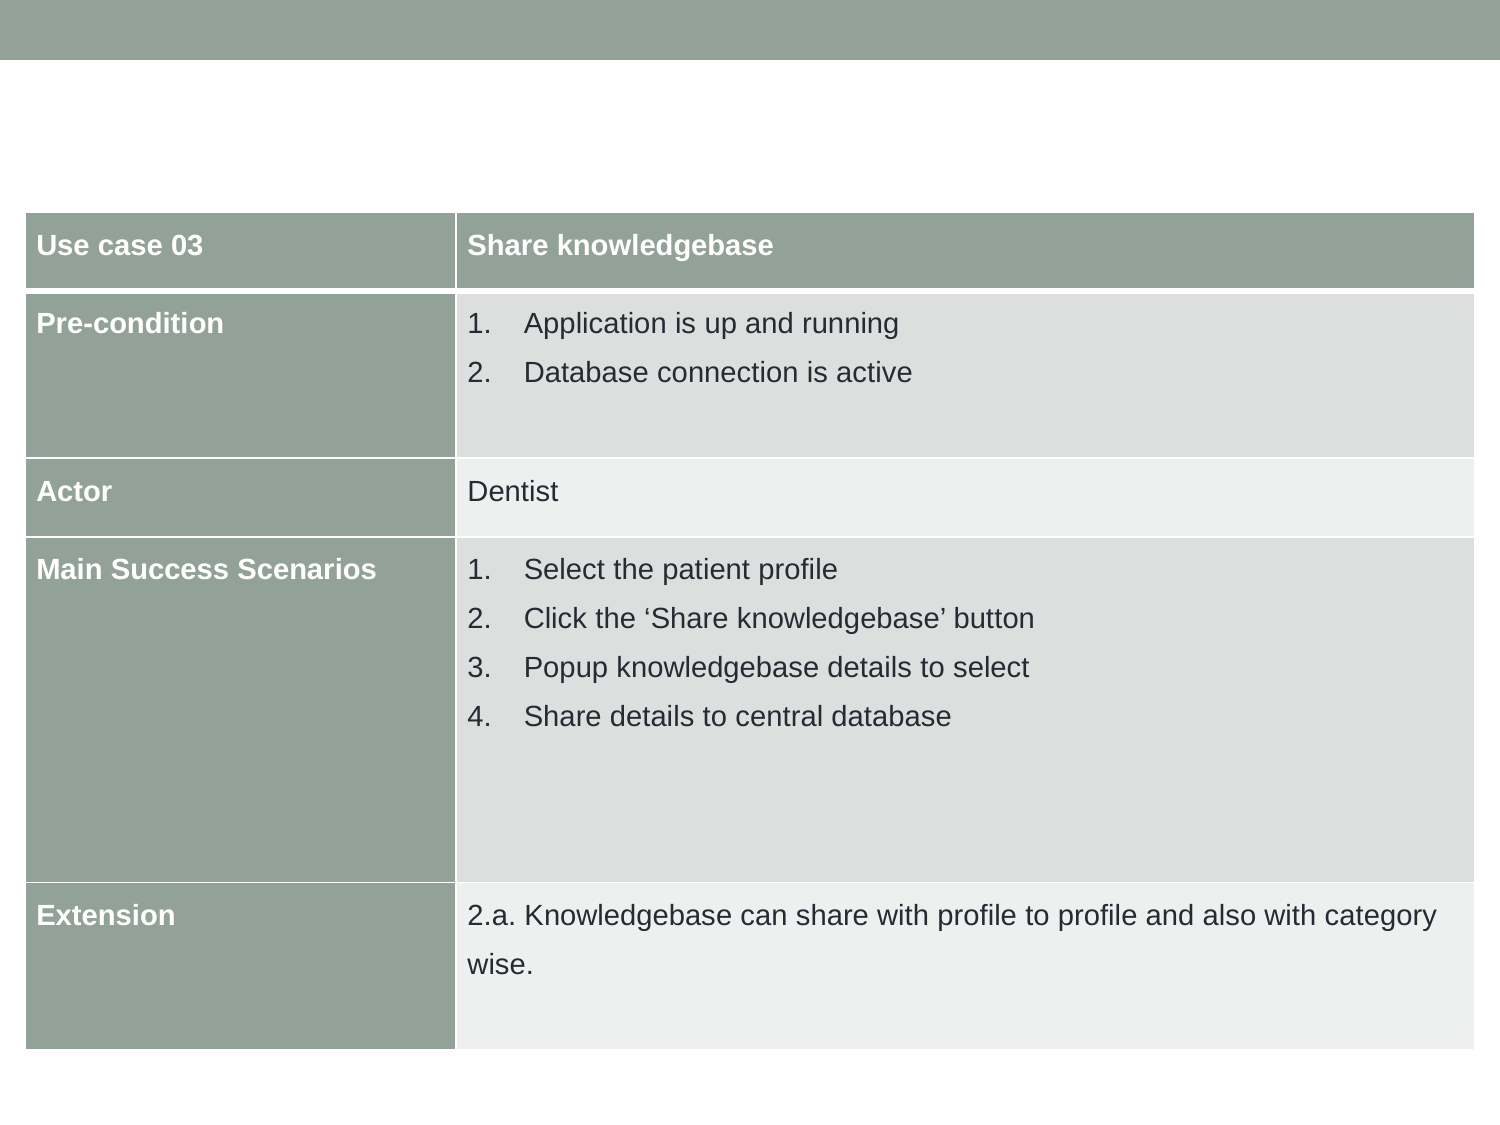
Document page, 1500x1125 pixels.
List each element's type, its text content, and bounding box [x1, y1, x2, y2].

table_cell 2.a. Knowledgebase can share with profile to profile and also with category wise. [457, 883, 1474, 1049]
table_cell Extension [26, 883, 455, 1049]
table_header Use case 03 [26, 213, 455, 288]
table_cell Main Success Scenarios [26, 538, 455, 882]
table_cell Application is up and running Database connection is active [457, 294, 1474, 457]
table_cell Actor [26, 459, 455, 536]
table_cell Dentist [457, 459, 1474, 536]
table_cell Pre-condition [26, 294, 455, 457]
table_cell Select the patient profile Click the ‘Share knowledgebase’ button Popup knowledgebase details to select Share details to central database [457, 538, 1474, 882]
table_header Share knowledgebase [457, 213, 1474, 288]
